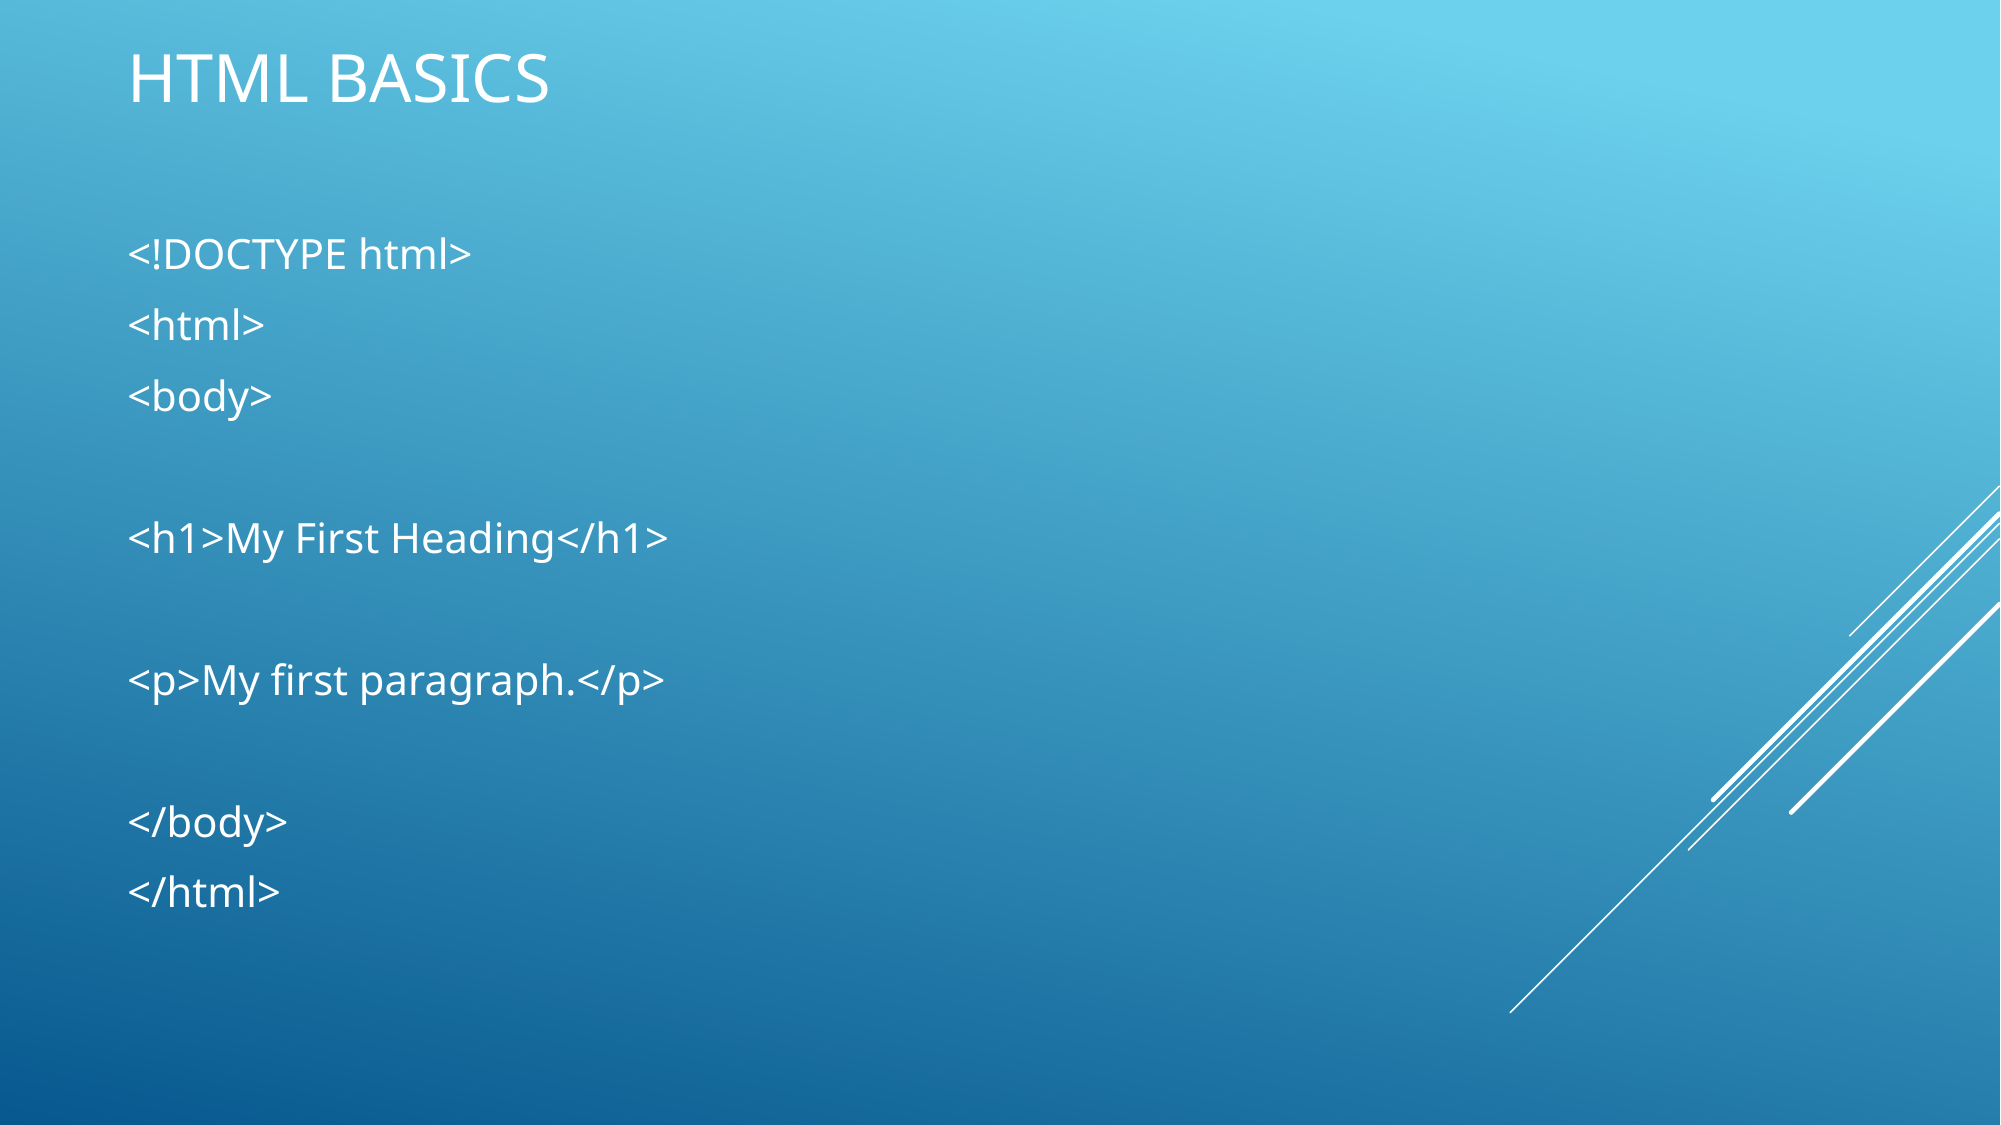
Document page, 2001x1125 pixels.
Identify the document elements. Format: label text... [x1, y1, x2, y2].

title Html basics [112, 0, 1763, 152]
list <!DOCTYPE html> <html> <body> <h1>My First Heading</h1> <p>My first paragraph.</p> </body> </html> [112, 182, 1940, 963]
